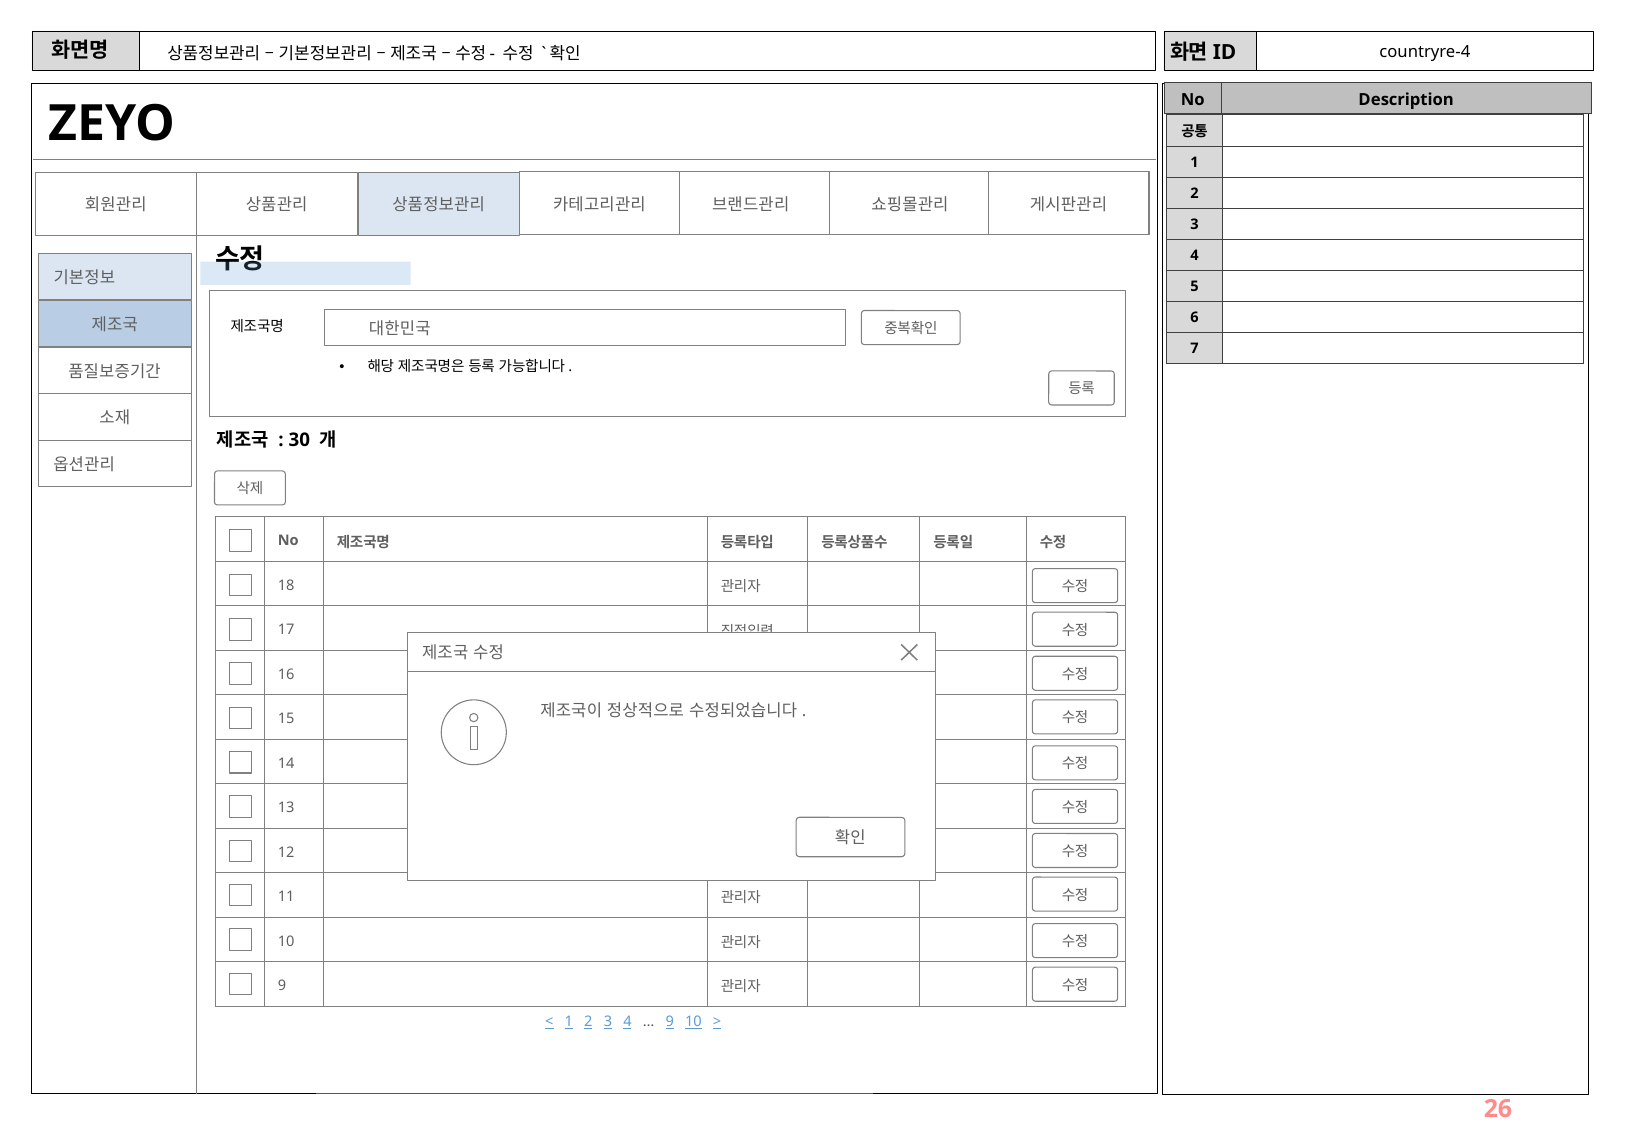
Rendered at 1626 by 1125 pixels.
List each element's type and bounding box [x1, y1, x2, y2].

table_cell [216, 918, 264, 961]
table_cell [324, 962, 707, 1006]
table_cell [216, 651, 264, 694]
table_cell [216, 562, 264, 605]
table_header [324, 517, 707, 561]
text_box [229, 611, 276, 647]
text_box [533, 1006, 734, 1036]
table_cell [265, 962, 323, 1006]
table_cell [920, 873, 1026, 917]
table_cell [708, 962, 807, 1006]
table_header [808, 517, 919, 561]
table_cell [1027, 873, 1125, 917]
table_cell [324, 651, 406, 694]
table_cell [1167, 240, 1222, 270]
text_box [32, 83, 1157, 160]
text_box [229, 700, 276, 736]
table_cell [920, 962, 1026, 1006]
table_cell [1027, 962, 1125, 1006]
table_cell [1027, 651, 1125, 694]
table_cell [1223, 271, 1583, 301]
table_cell [920, 562, 1026, 605]
table_cell [324, 829, 406, 872]
table_cell [324, 562, 707, 605]
text_box [1030, 654, 1120, 693]
text_box [229, 744, 276, 780]
text_box [229, 833, 276, 869]
table_cell [324, 873, 707, 917]
text_box [406, 632, 936, 881]
table_cell [1223, 147, 1583, 177]
text_box [34, 170, 1151, 1095]
table_cell [1027, 695, 1125, 739]
table_cell [265, 740, 323, 783]
table_cell [265, 784, 323, 828]
text_box [1030, 831, 1120, 870]
table_header [920, 517, 1026, 561]
table_cell [216, 784, 264, 828]
table_cell [265, 873, 323, 917]
table_cell [216, 962, 264, 1006]
table_cell [265, 918, 323, 961]
table_cell [265, 606, 323, 650]
table_cell [808, 562, 919, 605]
table_cell [1167, 302, 1222, 332]
title [152, 35, 1143, 71]
table_cell [1027, 562, 1125, 605]
text_box [1030, 787, 1120, 826]
text_box [1030, 874, 1120, 914]
table_cell [1027, 740, 1125, 783]
table_cell [708, 918, 807, 961]
table_header [1167, 115, 1222, 146]
table_header [265, 517, 323, 561]
table_cell [216, 873, 264, 917]
table_cell [216, 606, 264, 650]
table_cell [936, 695, 1026, 739]
text_box [202, 289, 1128, 458]
list [1256, 31, 1594, 71]
table_header [708, 517, 807, 561]
text_box [212, 468, 288, 508]
table_cell [1223, 209, 1583, 239]
text_box [1030, 697, 1120, 736]
table_cell [708, 562, 807, 605]
table_cell [1223, 178, 1583, 208]
text_box [229, 788, 276, 825]
text_box [1030, 965, 1120, 1004]
table_cell [920, 918, 1026, 961]
table_cell [936, 740, 1026, 783]
table_cell [808, 962, 919, 1006]
table_cell [1223, 302, 1583, 332]
table_cell [708, 606, 807, 632]
table_cell [324, 740, 406, 783]
table_cell [1167, 333, 1222, 363]
table_cell [216, 829, 264, 872]
table_cell [324, 918, 707, 961]
table_header [216, 517, 264, 561]
table_cell [216, 740, 264, 783]
table_cell [324, 695, 406, 739]
table_cell [808, 881, 919, 917]
table_cell [1223, 333, 1583, 363]
table_cell [265, 562, 323, 605]
table_cell [1223, 240, 1583, 270]
text_box [1030, 921, 1120, 960]
table_cell [1027, 829, 1125, 872]
text_box [36, 251, 193, 489]
text_box [229, 655, 276, 692]
table_cell [1167, 209, 1222, 239]
table_header [1223, 115, 1583, 146]
text_box [229, 877, 276, 913]
table_cell [708, 881, 807, 917]
text_box [1030, 743, 1120, 782]
table_cell [936, 829, 1026, 872]
table_header [1027, 517, 1125, 561]
text_box [229, 523, 276, 559]
table_cell [920, 606, 1026, 650]
text_box [229, 567, 276, 603]
table_cell [1027, 784, 1125, 828]
table_cell [808, 606, 919, 632]
table_cell [1167, 178, 1222, 208]
text_box [1030, 566, 1120, 605]
text_box [229, 966, 276, 1002]
table_cell [216, 695, 264, 739]
table_cell [808, 918, 919, 961]
table_cell [265, 695, 323, 739]
table_cell [265, 651, 323, 694]
table_cell [1167, 147, 1222, 177]
table_cell [265, 829, 323, 872]
table_cell [936, 651, 1026, 694]
table_cell [1027, 918, 1125, 961]
text_box [229, 921, 276, 958]
table_cell [936, 784, 1026, 828]
text_box [1030, 610, 1120, 649]
slide_number [1442, 1093, 1528, 1125]
table_cell [1027, 606, 1125, 650]
table_cell [1167, 271, 1222, 301]
table_cell [324, 606, 707, 650]
table_cell [324, 784, 406, 828]
